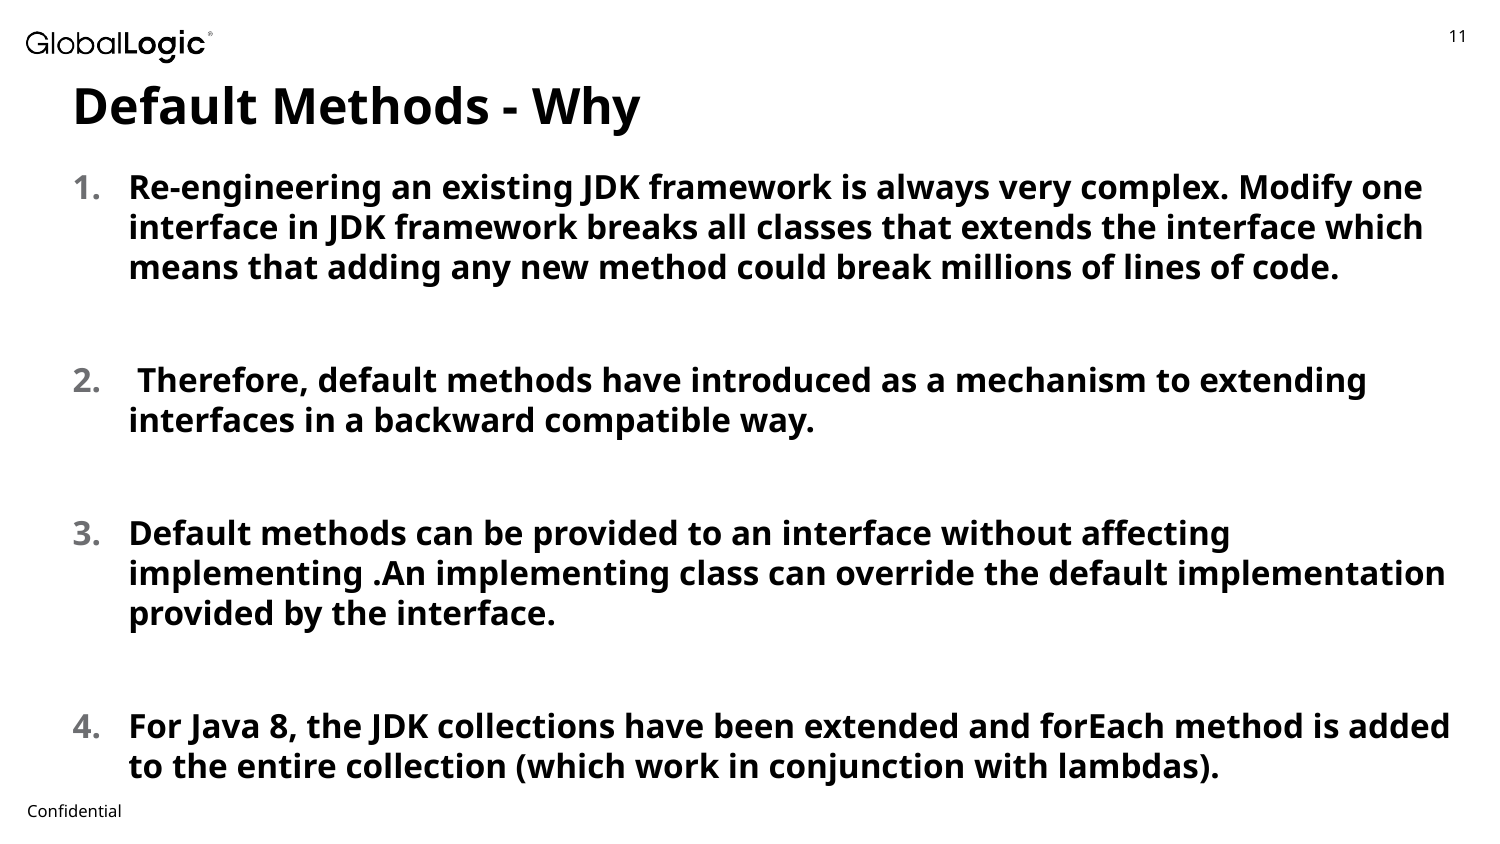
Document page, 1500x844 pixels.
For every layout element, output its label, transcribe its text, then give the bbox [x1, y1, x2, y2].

picture [0, 6, 239, 83]
list Re-engineering an existing JDK framework is always very complex. Modify one interface in JDK framework breaks all classes that extends the interface which means that adding any new method could break millions of lines of code. Therefore, default methods have introduced as a mechanism to extending interfaces in a backward compatible way. Default methods can be provided to an interface without affecting implementing .An implementing class can override the default implementation provided by the interface. For Java 8, the JDK collections have been extended and forEach method is added to the entire collection (which work in conjunction with lambdas). [57, 151, 1475, 809]
title Default Methods - Why [57, 59, 1326, 151]
